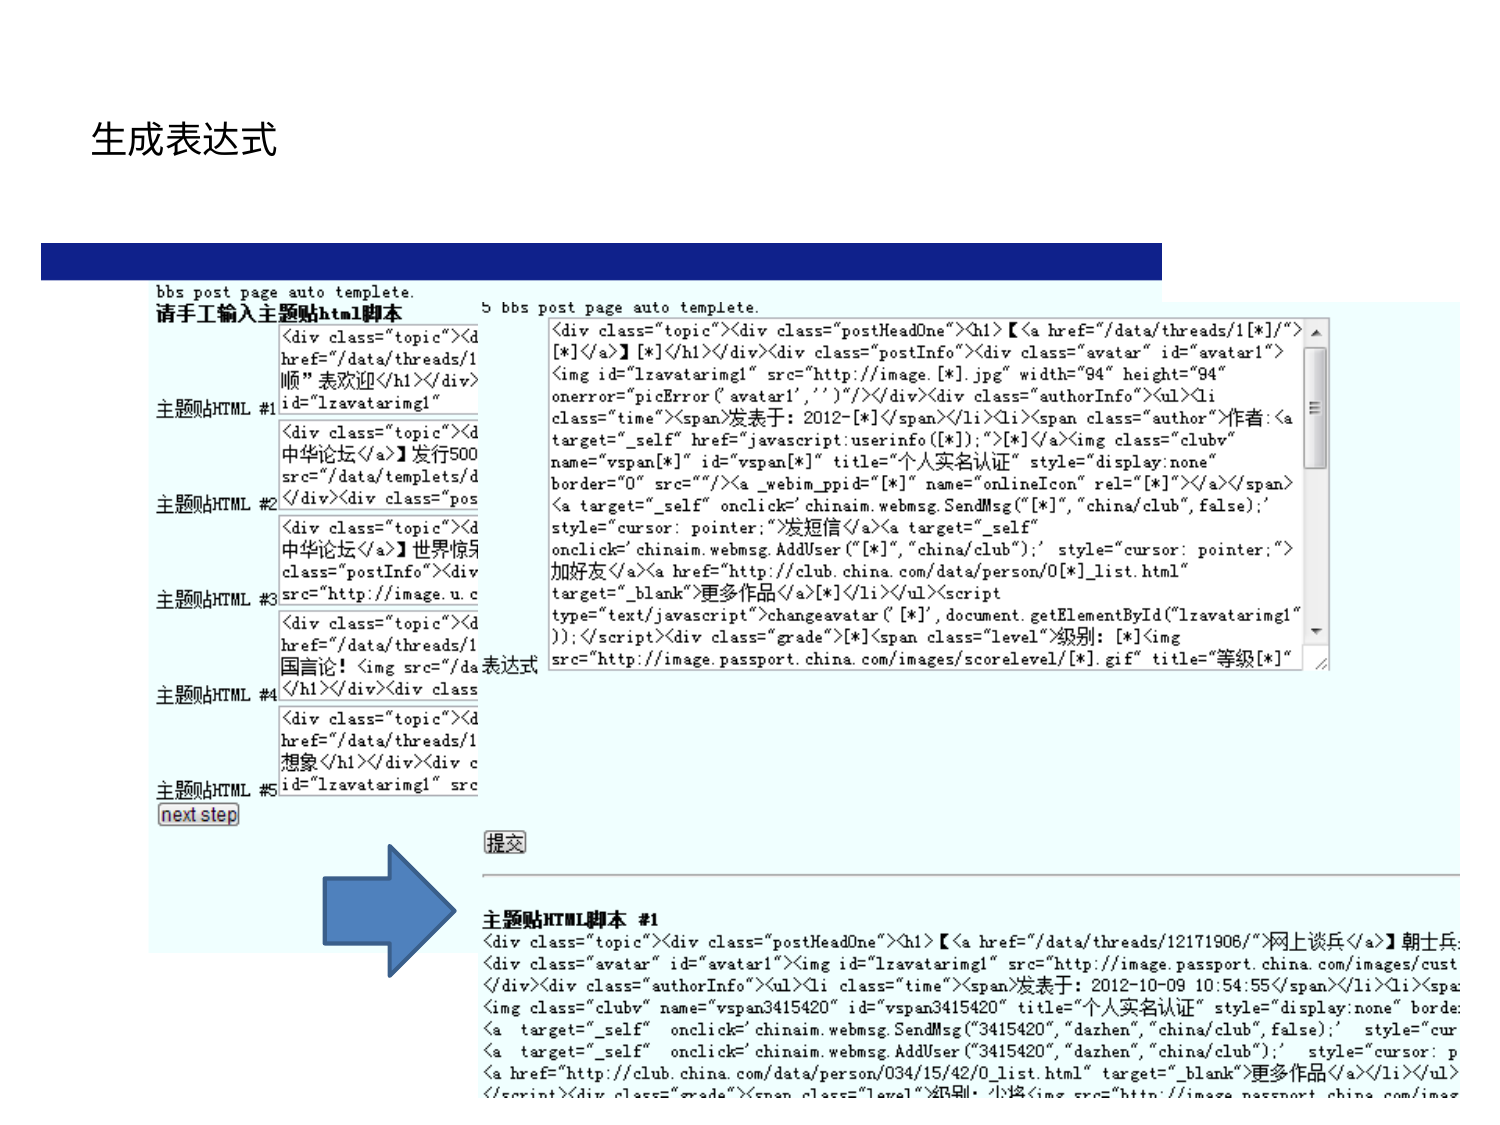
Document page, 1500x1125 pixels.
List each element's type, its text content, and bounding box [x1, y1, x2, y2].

title 生成表达式 [75, 45, 1425, 233]
picture [477, 302, 1460, 1099]
text_box [387, 962, 407, 978]
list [41, 243, 1162, 954]
